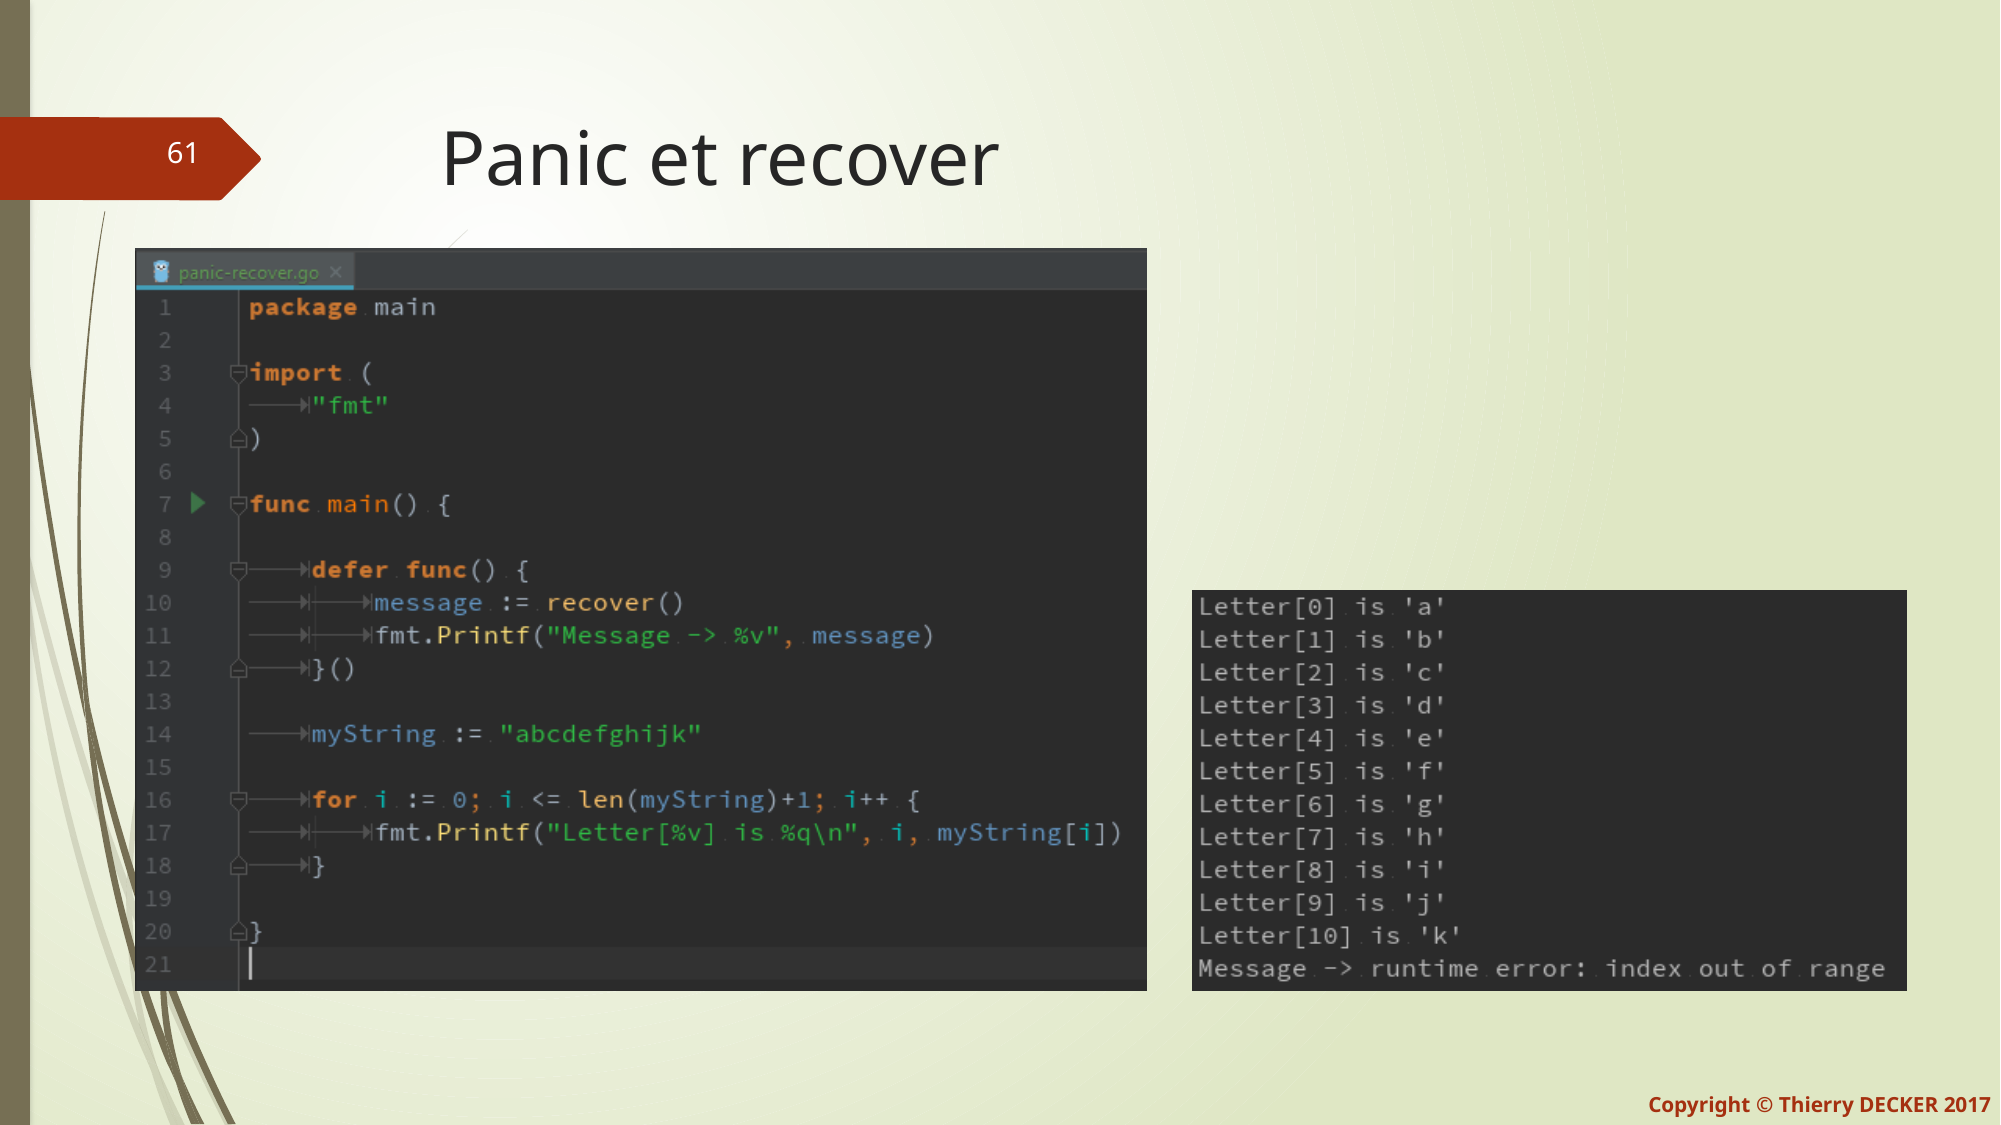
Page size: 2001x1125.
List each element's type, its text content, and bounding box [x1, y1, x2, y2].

picture [135, 248, 1147, 992]
title Panic et recover [425, 102, 1888, 313]
picture [1191, 590, 1907, 992]
